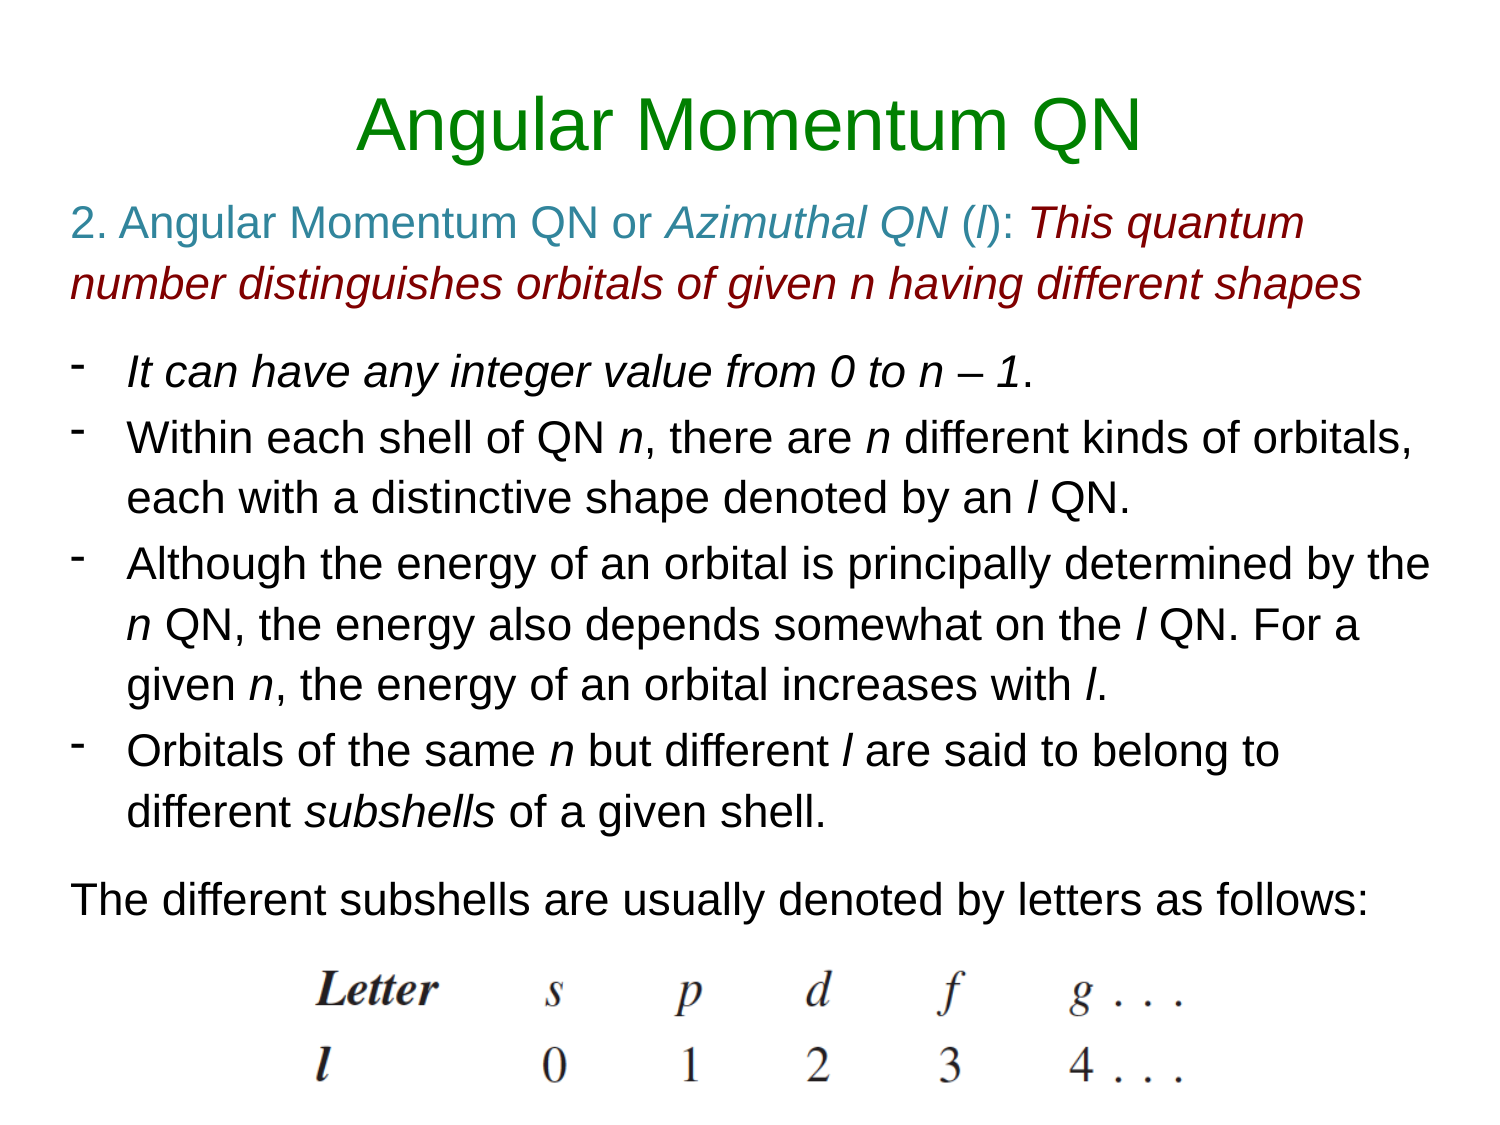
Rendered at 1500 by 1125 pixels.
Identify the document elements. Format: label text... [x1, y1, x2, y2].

text_box 2. Angular Momentum QN or Azimuthal QN (l): This quantum number distinguishes orbitals of given n having different shapes It can have any integer value from 0 to n – 1. Within each shell of QN n, there are n different kinds of orbitals, each with a distinctive shape denoted by an l QN. Although the energy of an orbital is principally determined by the n QN, the energy also depends somewhat on the l QN. For a given n, the energy of an orbital increases with l. Orbitals of the same n but different l are said to belong to different subshells of a given shell. The different subshells are usually denoted by letters as follows: [55, 180, 1448, 932]
text_box Angular Momentum QN [0, 68, 1500, 173]
picture [308, 961, 1192, 1091]
